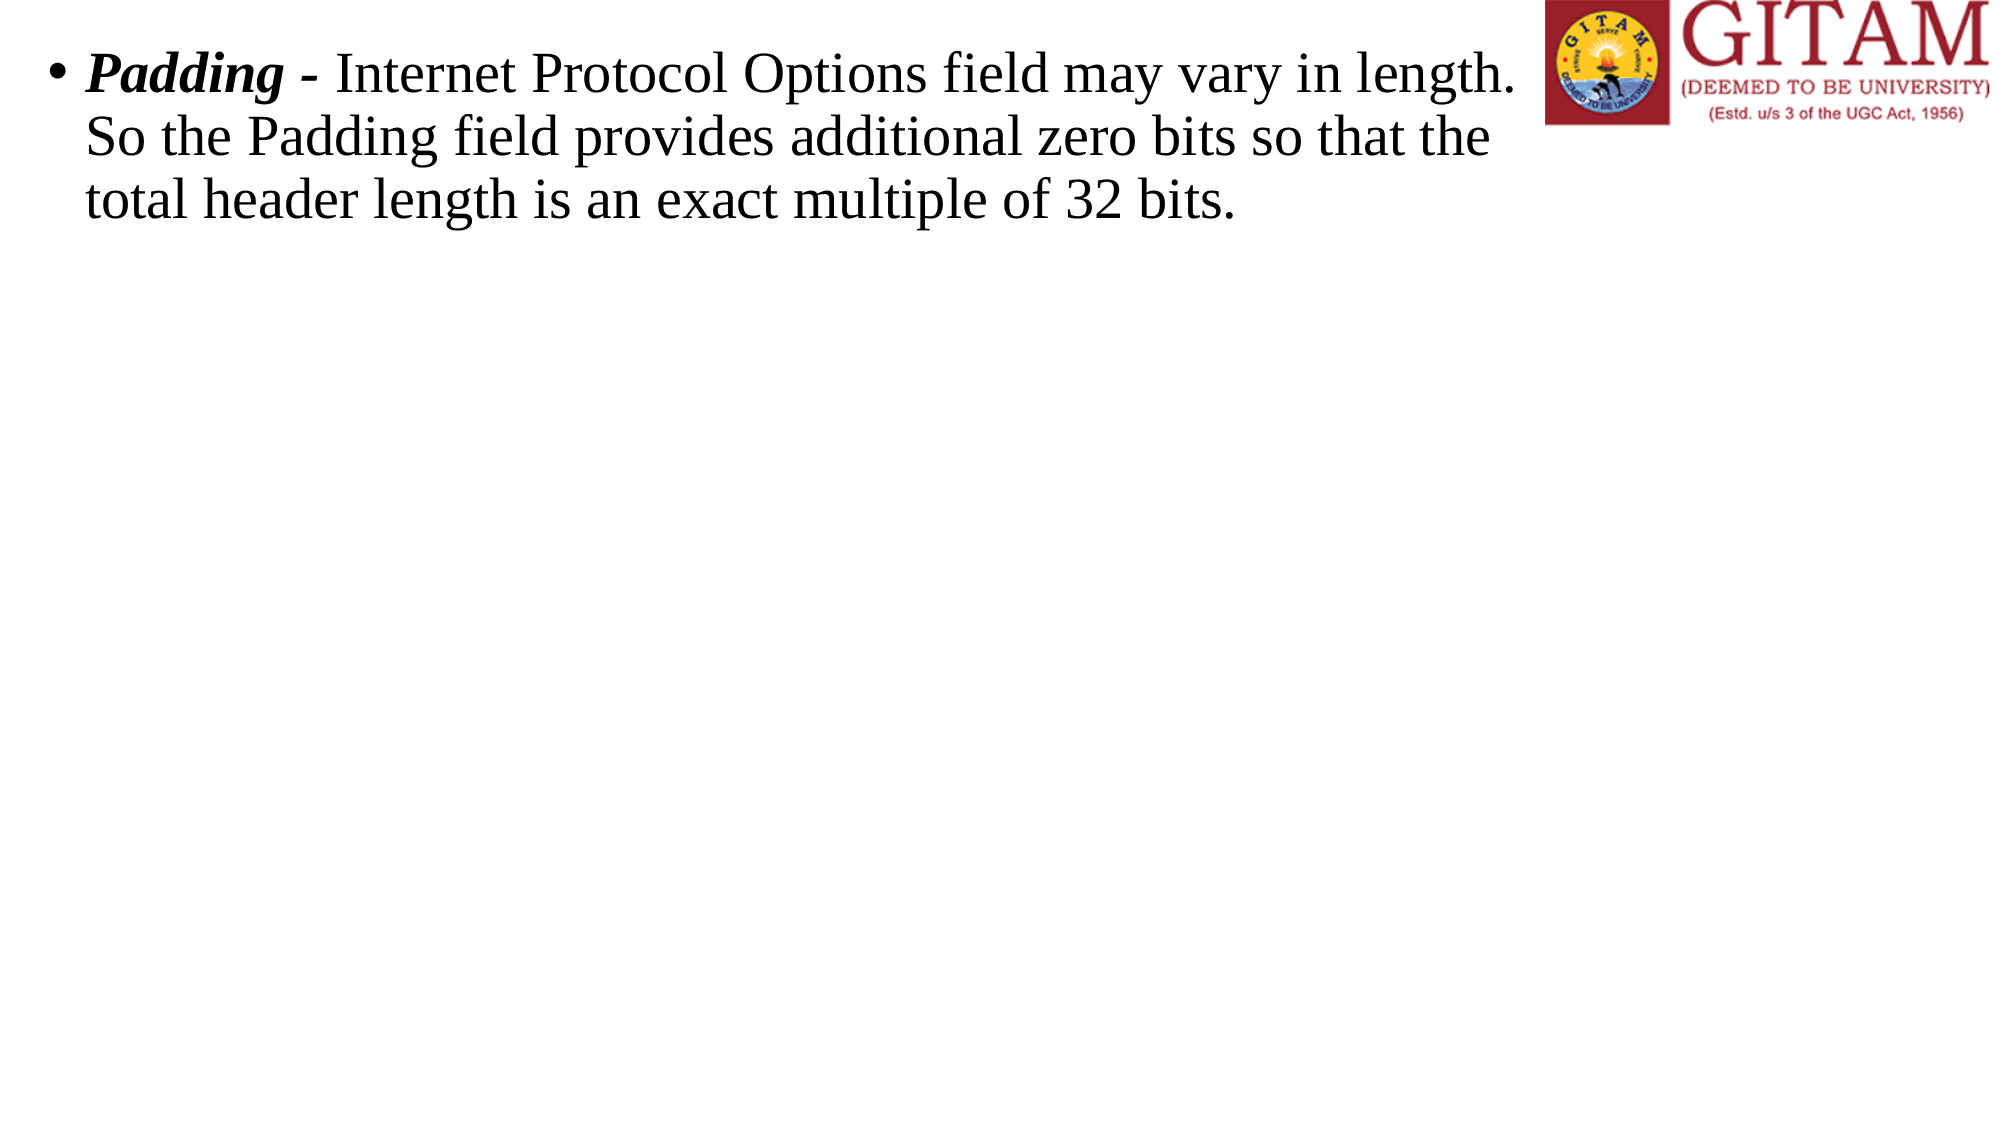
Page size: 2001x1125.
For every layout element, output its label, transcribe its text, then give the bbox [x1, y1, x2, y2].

picture [1544, 0, 2000, 128]
list Padding - Internet Protocol Options field may vary in length. So the Padding field provides additional zero bits so that the total header length is an exact multiple of 32 bits. [32, 34, 1545, 632]
